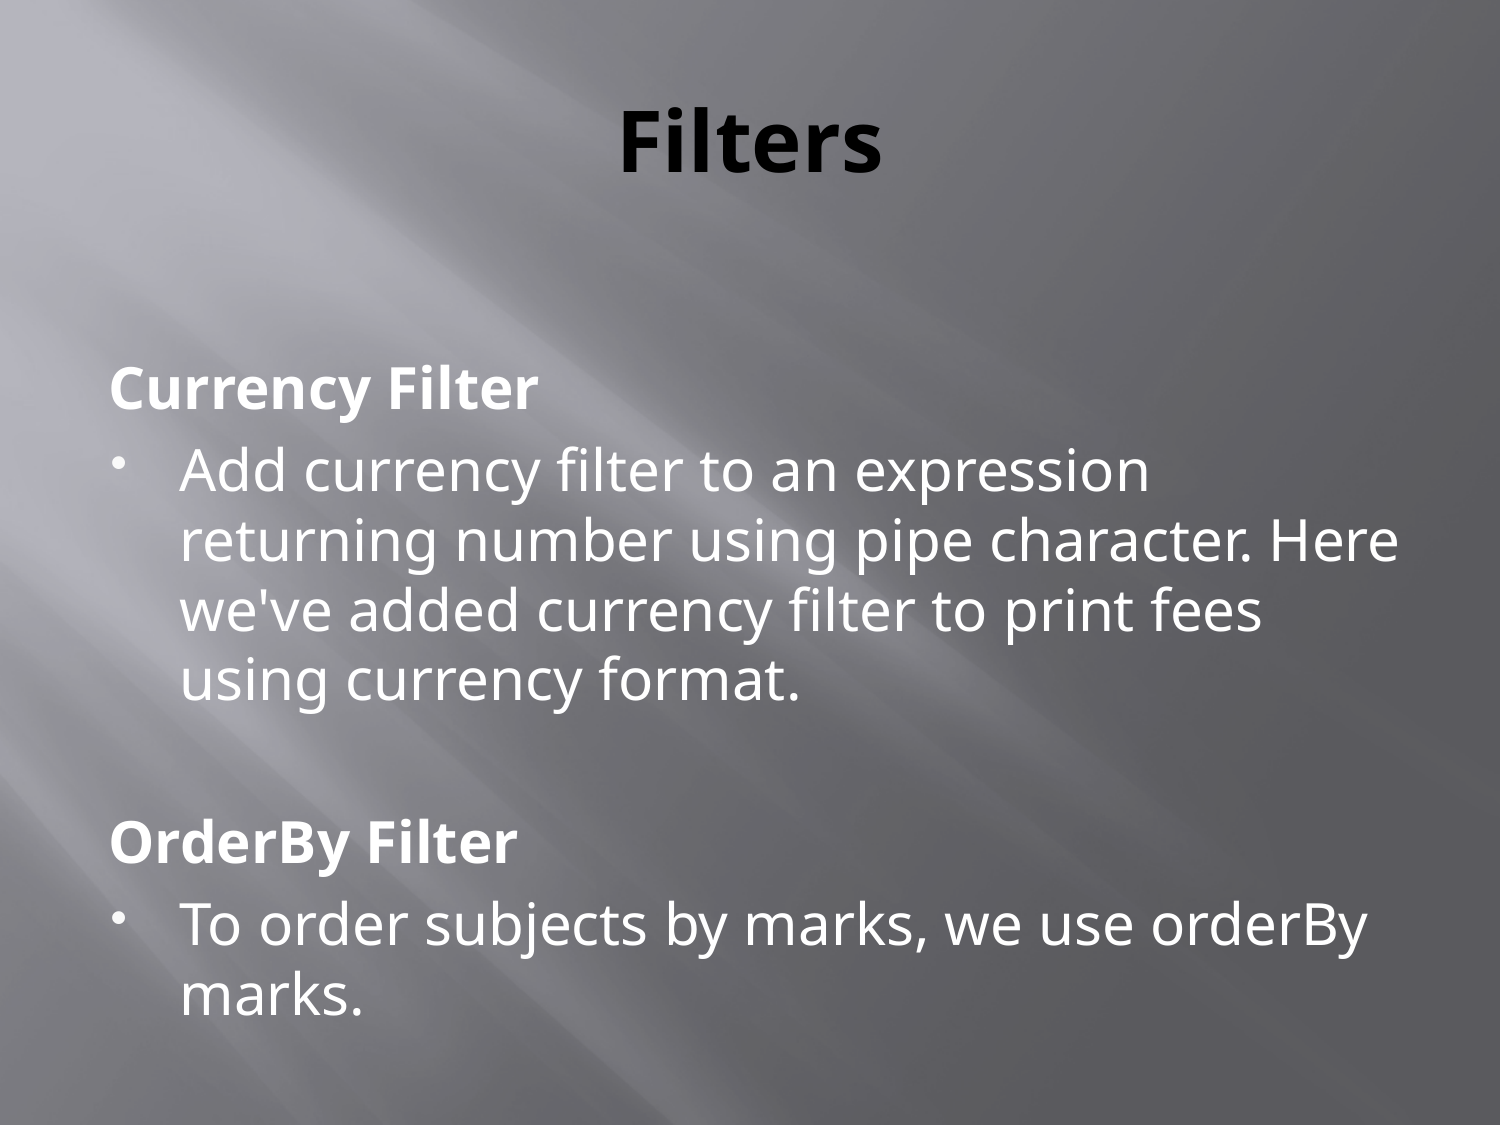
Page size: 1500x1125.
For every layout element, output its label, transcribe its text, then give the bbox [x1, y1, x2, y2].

list Currency Filter Add currency filter to an expression returning number using pipe character. Here we've added currency filter to print fees using currency format. OrderBy Filter To order subjects by marks, we use orderBy marks. [75, 262, 1425, 1035]
title Filters [75, 45, 1425, 233]
